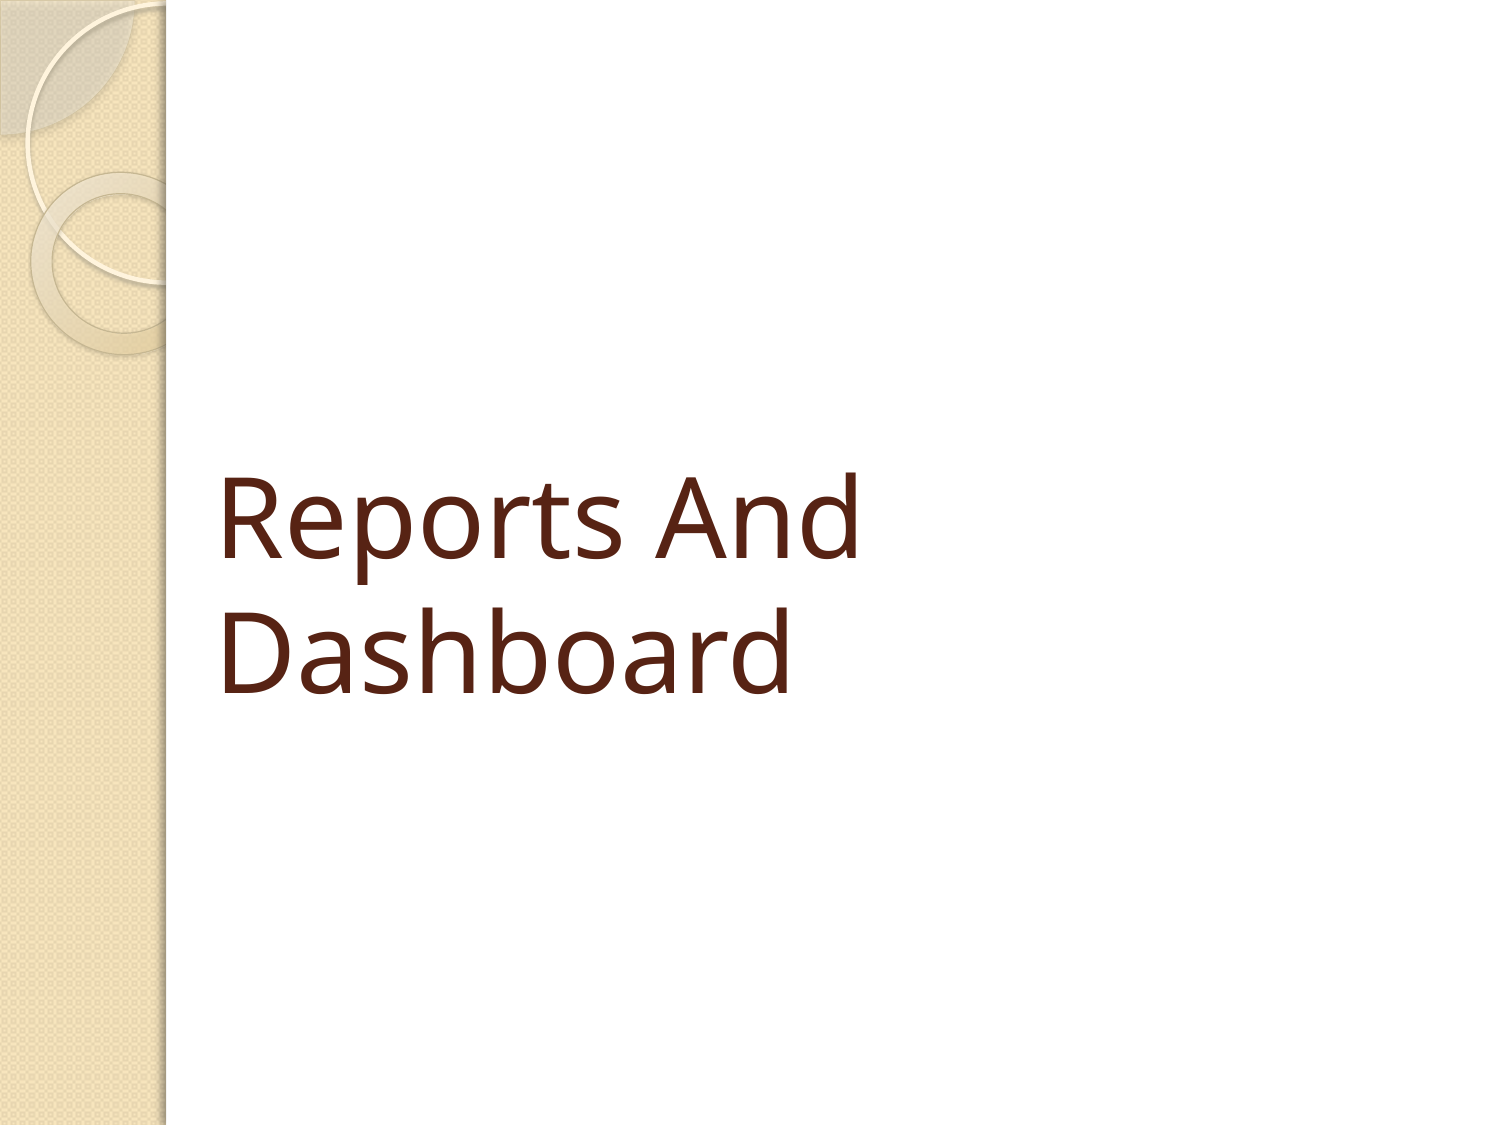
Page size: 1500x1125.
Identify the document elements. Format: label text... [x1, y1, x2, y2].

title Reports And Dashboard [200, 312, 1430, 850]
